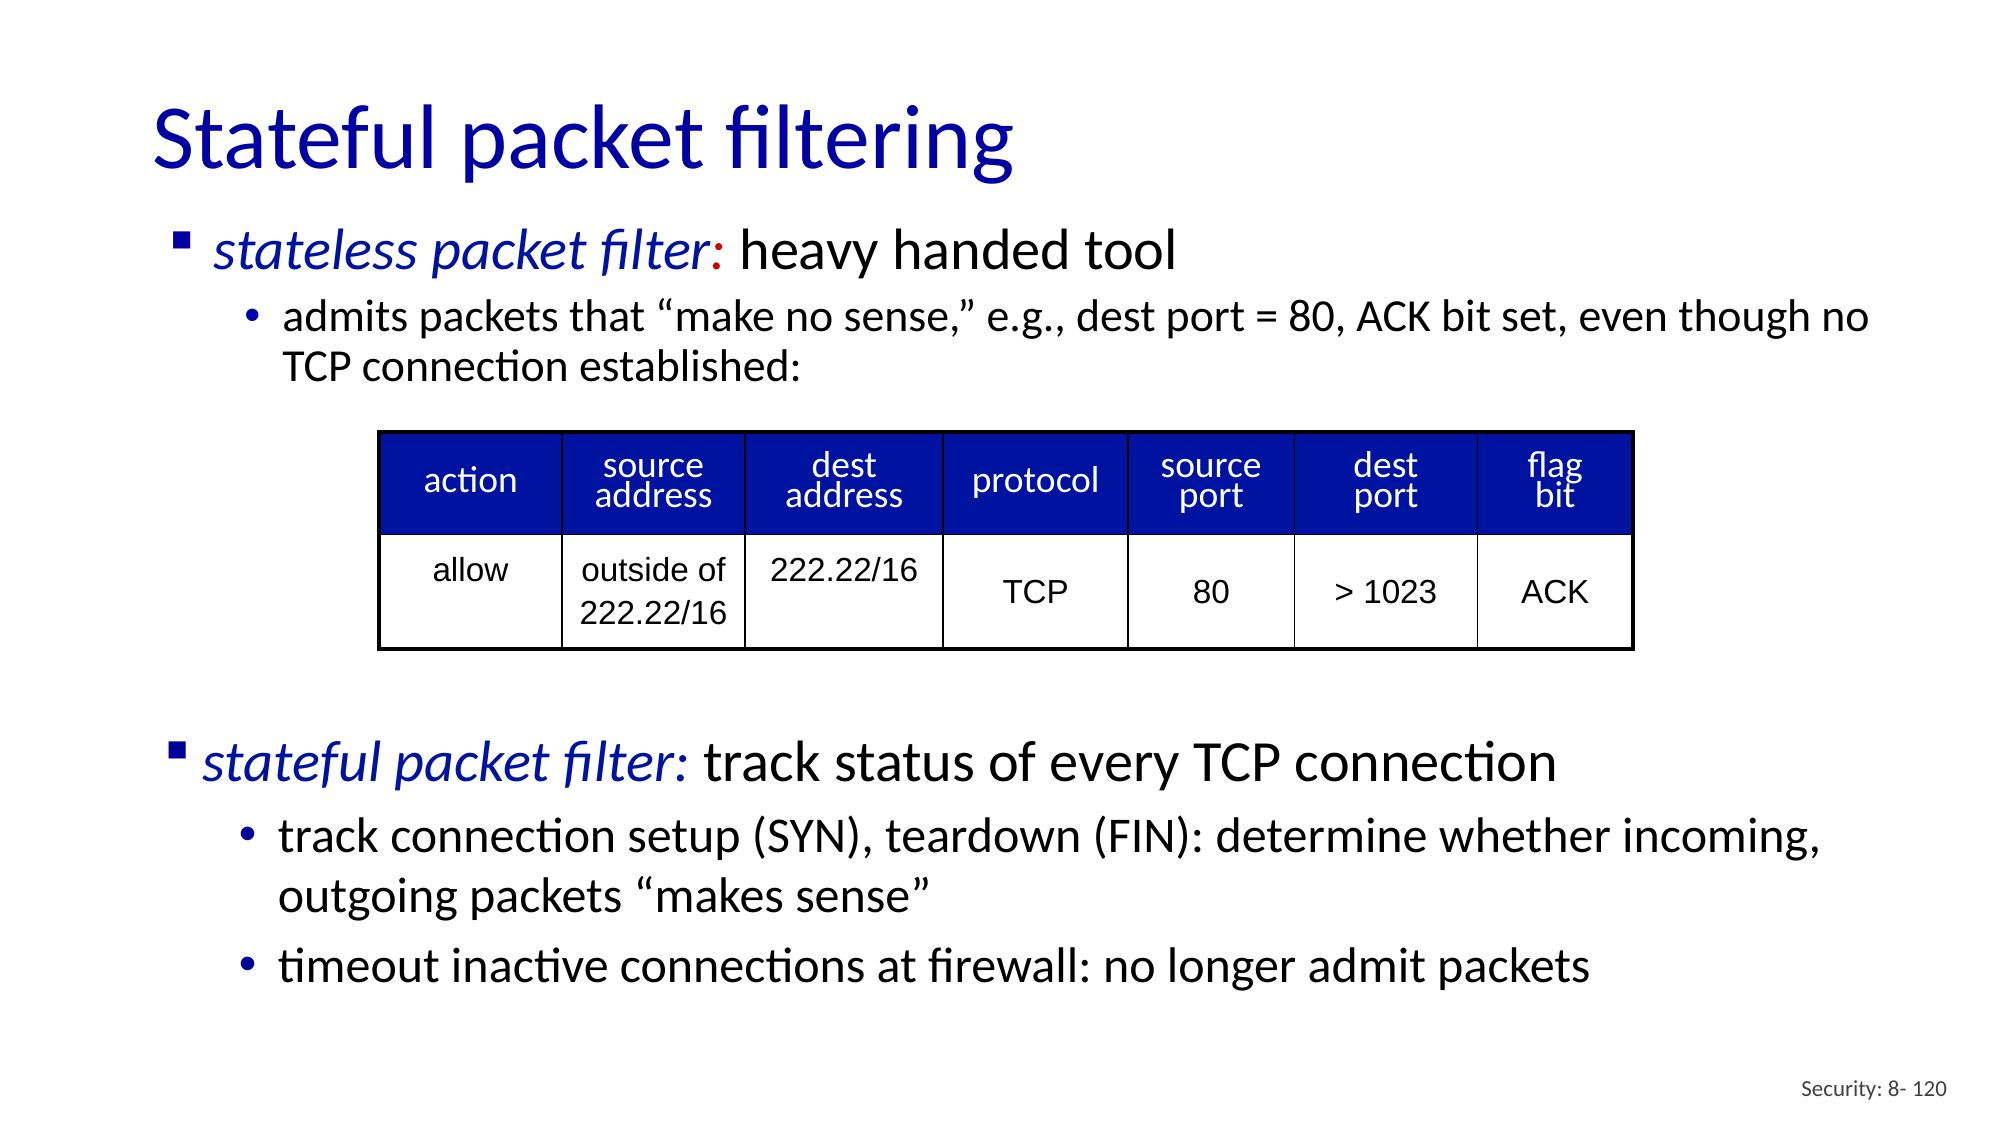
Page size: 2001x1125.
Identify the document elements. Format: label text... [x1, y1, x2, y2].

slide_number Security: 8- 120 [1512, 1056, 1963, 1117]
table_header action [381, 434, 561, 534]
table_header source address [563, 434, 744, 534]
table_header dest address [746, 434, 942, 534]
table_cell > 1023 [1295, 535, 1477, 647]
table_cell ACK [1478, 535, 1631, 647]
table_header protocol [944, 434, 1127, 534]
table_header source port [1129, 434, 1294, 534]
table_cell outside of 222.22/16 [563, 535, 744, 647]
table_header dest port [1295, 434, 1477, 534]
text_box Stateful packet filtering [137, 65, 1863, 213]
table_cell TCP [944, 535, 1127, 647]
text_box stateless packet filter: heavy handed tool admits packets that “make no sense,” e.g., dest port = 80, ACK bit set, even though no TCP connection established: [153, 211, 1930, 966]
table_cell allow [381, 535, 561, 647]
table_header flag bit [1478, 434, 1631, 534]
table_cell 80 [1129, 535, 1294, 647]
table_cell 222.22/16 [746, 535, 942, 647]
text_box stateful packet filter: track status of every TCP connection track connection setup (SYN), teardown (FIN): determine whether incoming, outgoing packets “makes sense” timeout inactive connections at firewall: no longer admit packets [149, 715, 1908, 987]
